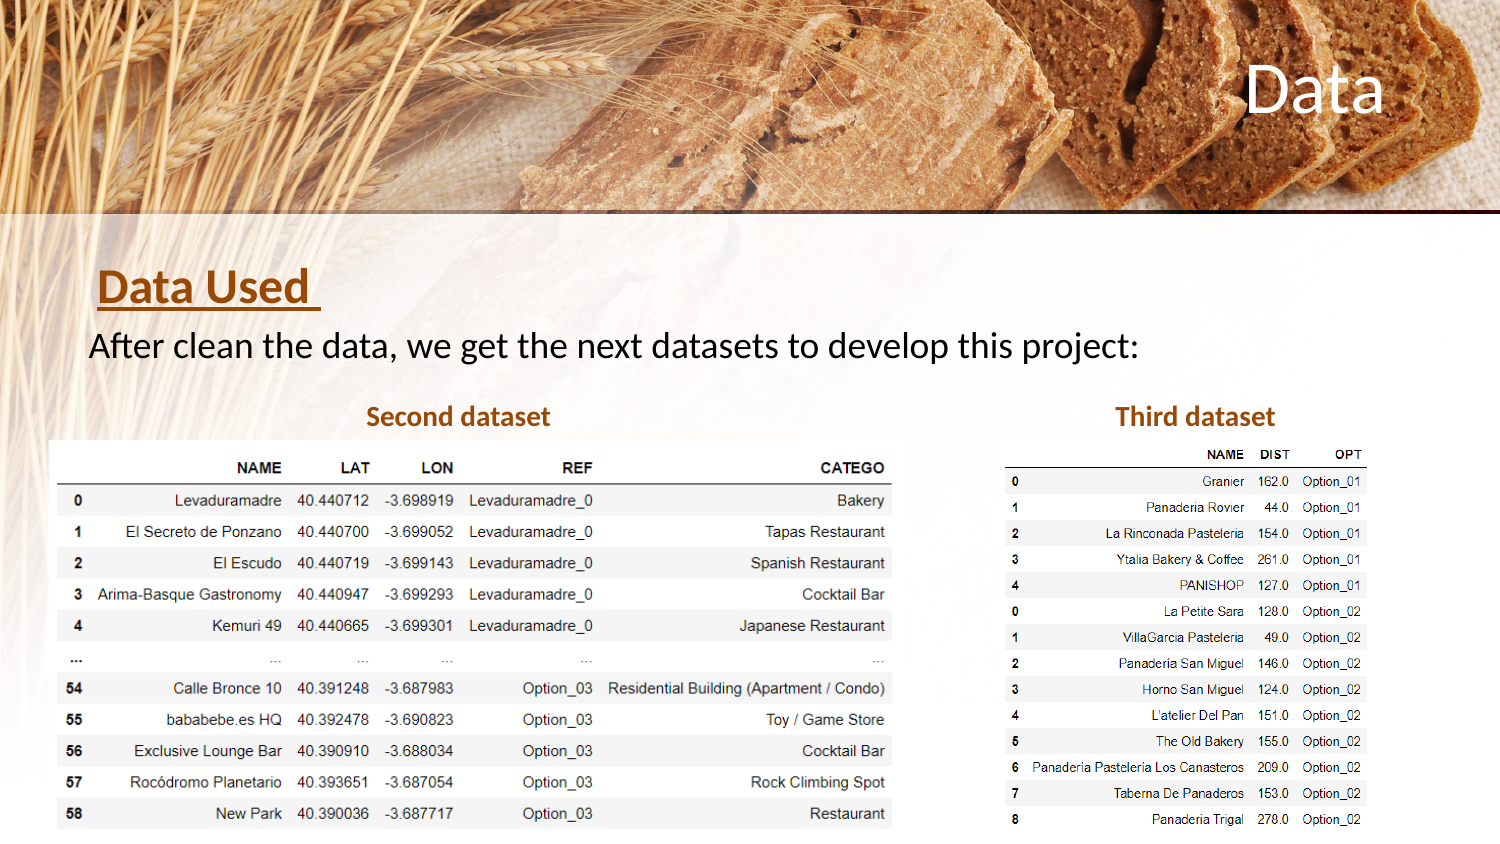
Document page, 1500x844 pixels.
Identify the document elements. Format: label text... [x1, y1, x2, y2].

list Data Used After clean the data, we get the next datasets to develop this project: [73, 246, 1427, 422]
title Data [73, 21, 1402, 147]
text_box Third dataset [1100, 389, 1354, 438]
text_box Second dataset [351, 389, 605, 438]
picture [0, 0, 1500, 844]
